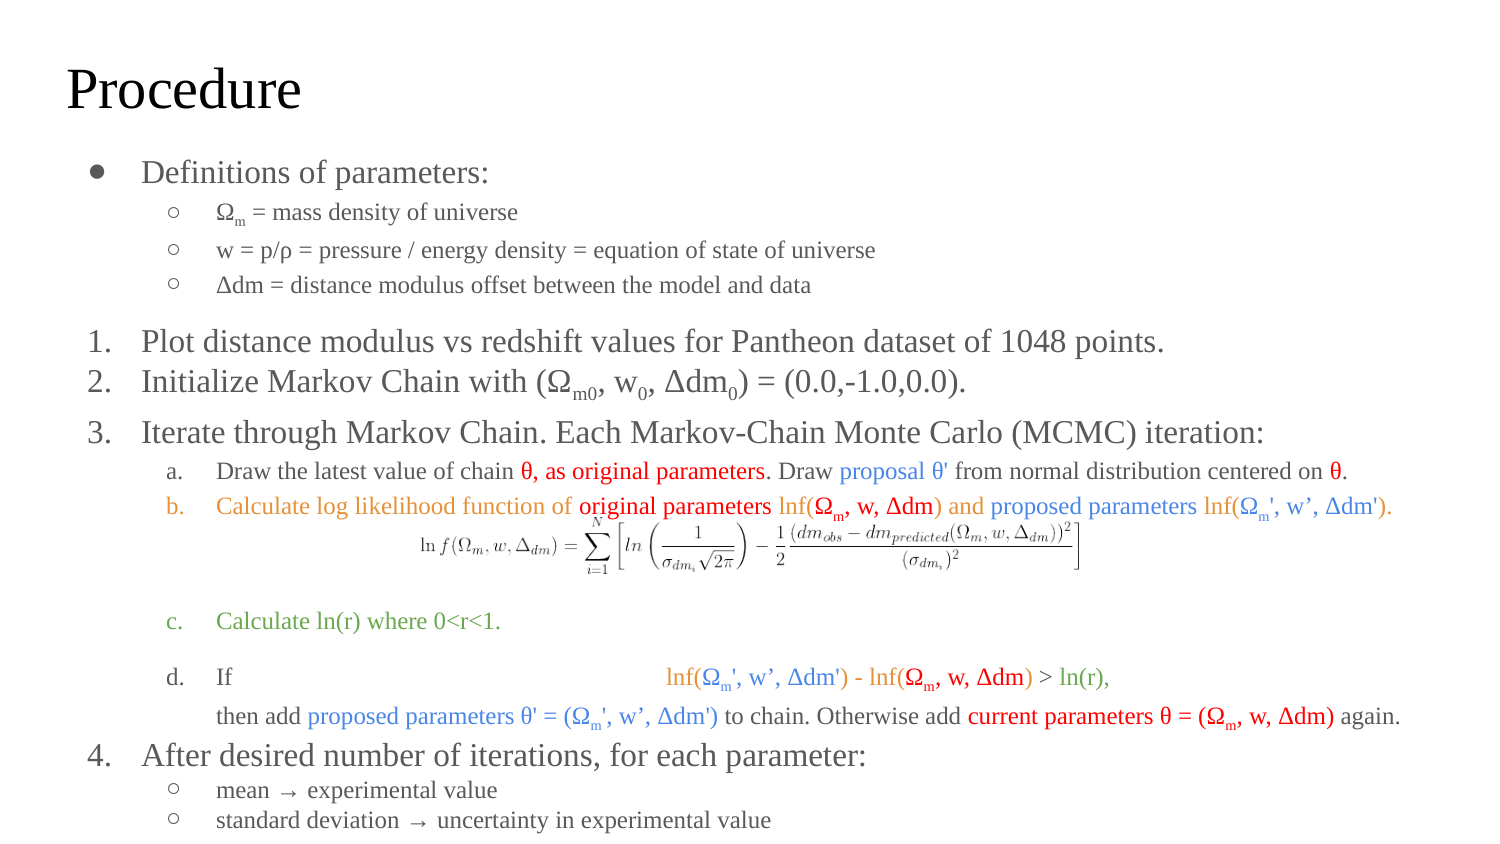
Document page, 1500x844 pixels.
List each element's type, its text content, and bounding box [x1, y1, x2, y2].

title Procedure [51, 35, 1449, 129]
list Definitions of parameters: Ωm = mass density of universe w = p/ρ = pressure / energy density = equation of state of universe Δdm = distance modulus offset between the model and data Plot distance modulus vs redshift values for Pantheon dataset of 1048 points. Initialize Markov Chain with (Ωm0, w0, Δdm0) = (0.0,-1.0,0.0). Iterate through Markov Chain. Each Markov-Chain Monte Carlo (MCMC) iteration: Draw the latest value of chain θ, as original parameters. Draw proposal θ' from normal distribution centered on θ. Calculate log likelihood function of original parameters lnf(Ωm, w, Δdm) and proposed parameters lnf(Ωm', w’, Δdm'). Calculate ln(r) where 0<r<1. If lnf(Ωm', w’, Δdm') - lnf(Ωm, w, Δdm) > ln(r), then add proposed parameters θ' = (Ωm', w’, Δdm') to chain. Otherwise add current parameters θ = (Ωm, w, Δdm) again. After desired number of iterations, for each parameter: mean → experimental value standard deviation → uncertainty in experimental value [51, 129, 1449, 844]
picture [419, 517, 1080, 574]
